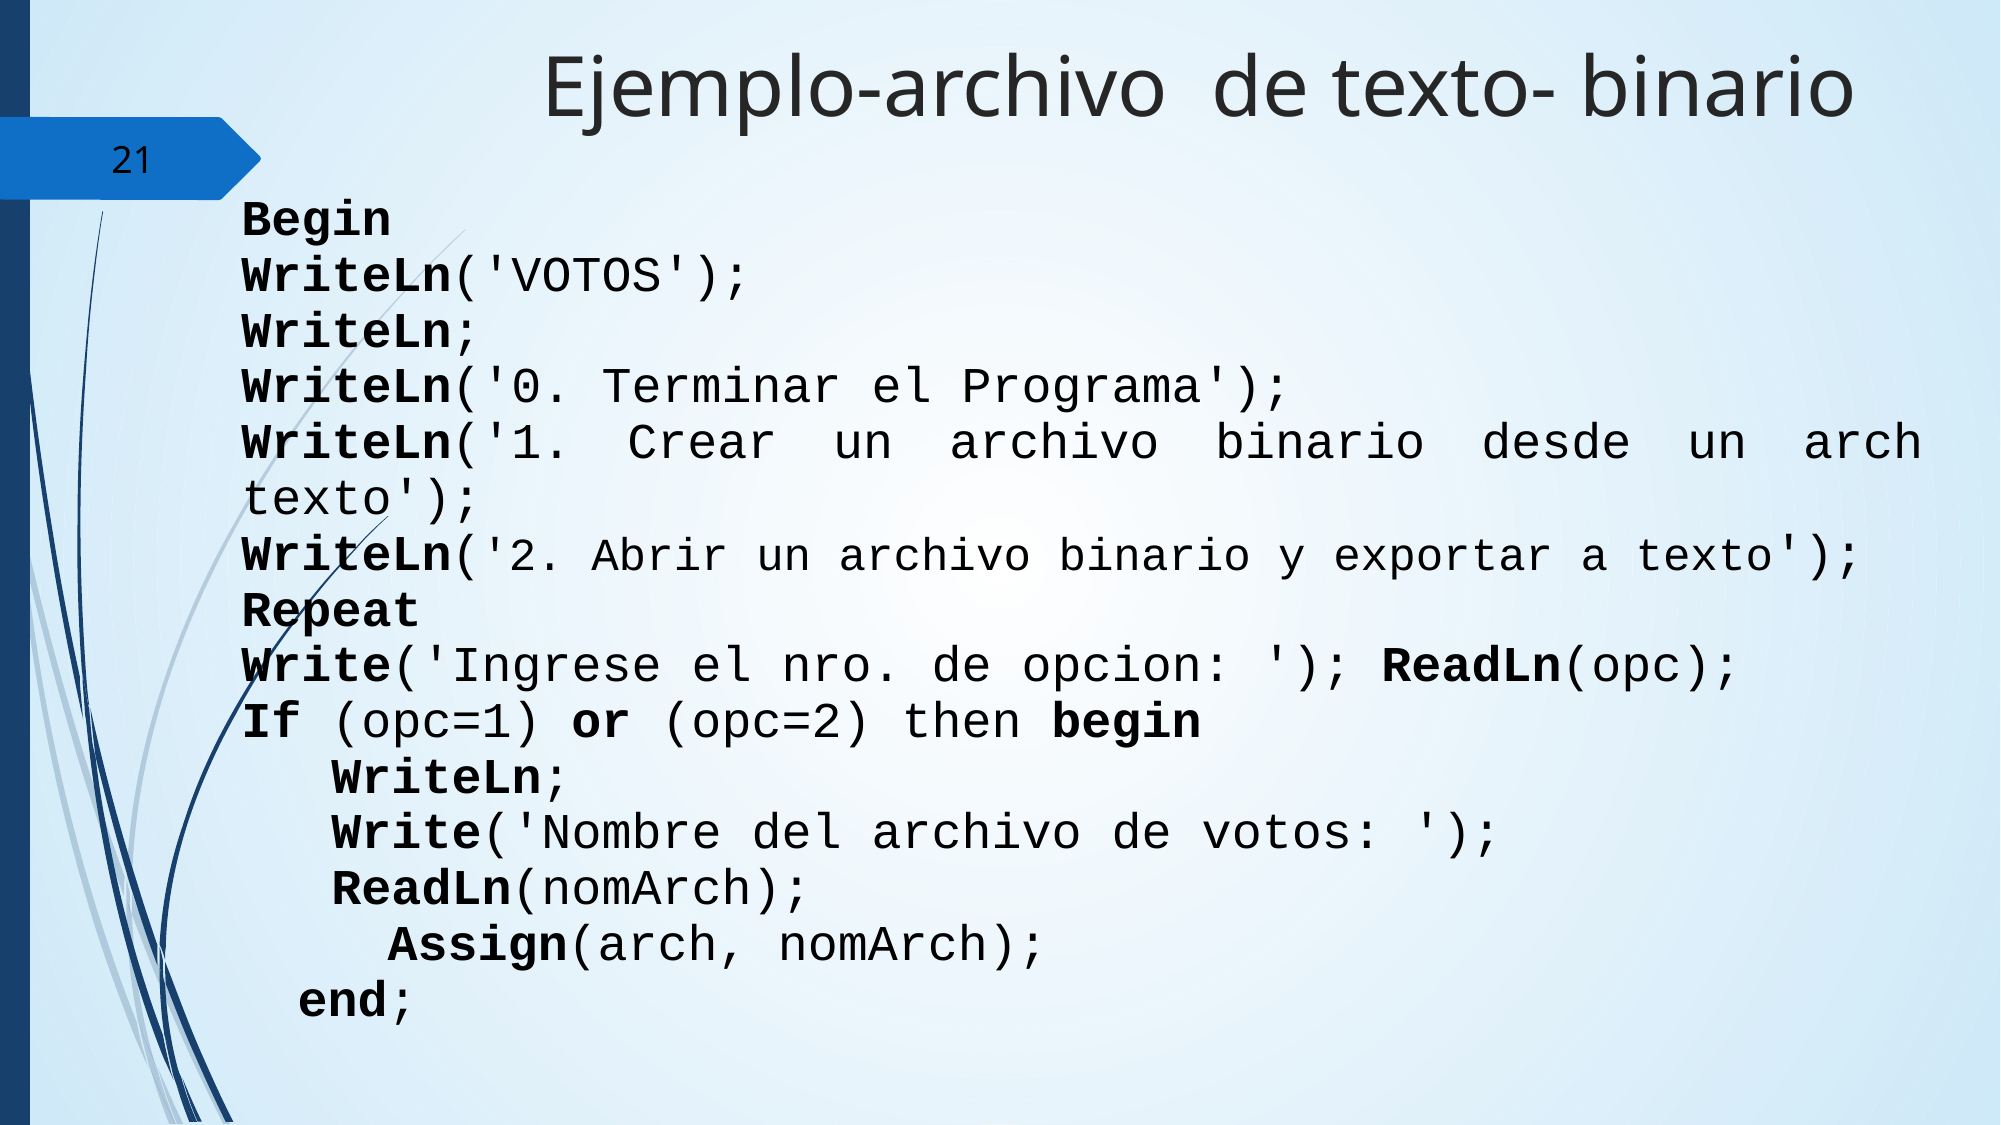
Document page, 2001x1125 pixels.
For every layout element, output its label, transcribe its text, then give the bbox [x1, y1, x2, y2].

text_box ‹#› [96, 129, 225, 189]
text_box Ejemplo-archivo de texto- binario Begin WriteLn('VOTOS'); WriteLn; WriteLn('0. Terminar el Programa'); WriteLn('1. Crear un archivo binario desde un arch texto'); WriteLn('2. Abrir un archivo binario y exportar a texto'); Repeat Write('Ingrese el nro. de opcion: '); ReadLn(opc); If (opc=1) or (opc=2) then begin WriteLn; Write('Nombre del archivo de votos: '); ReadLn(nomArch); Assign(arch, nomArch); end; [226, 35, 1938, 1102]
